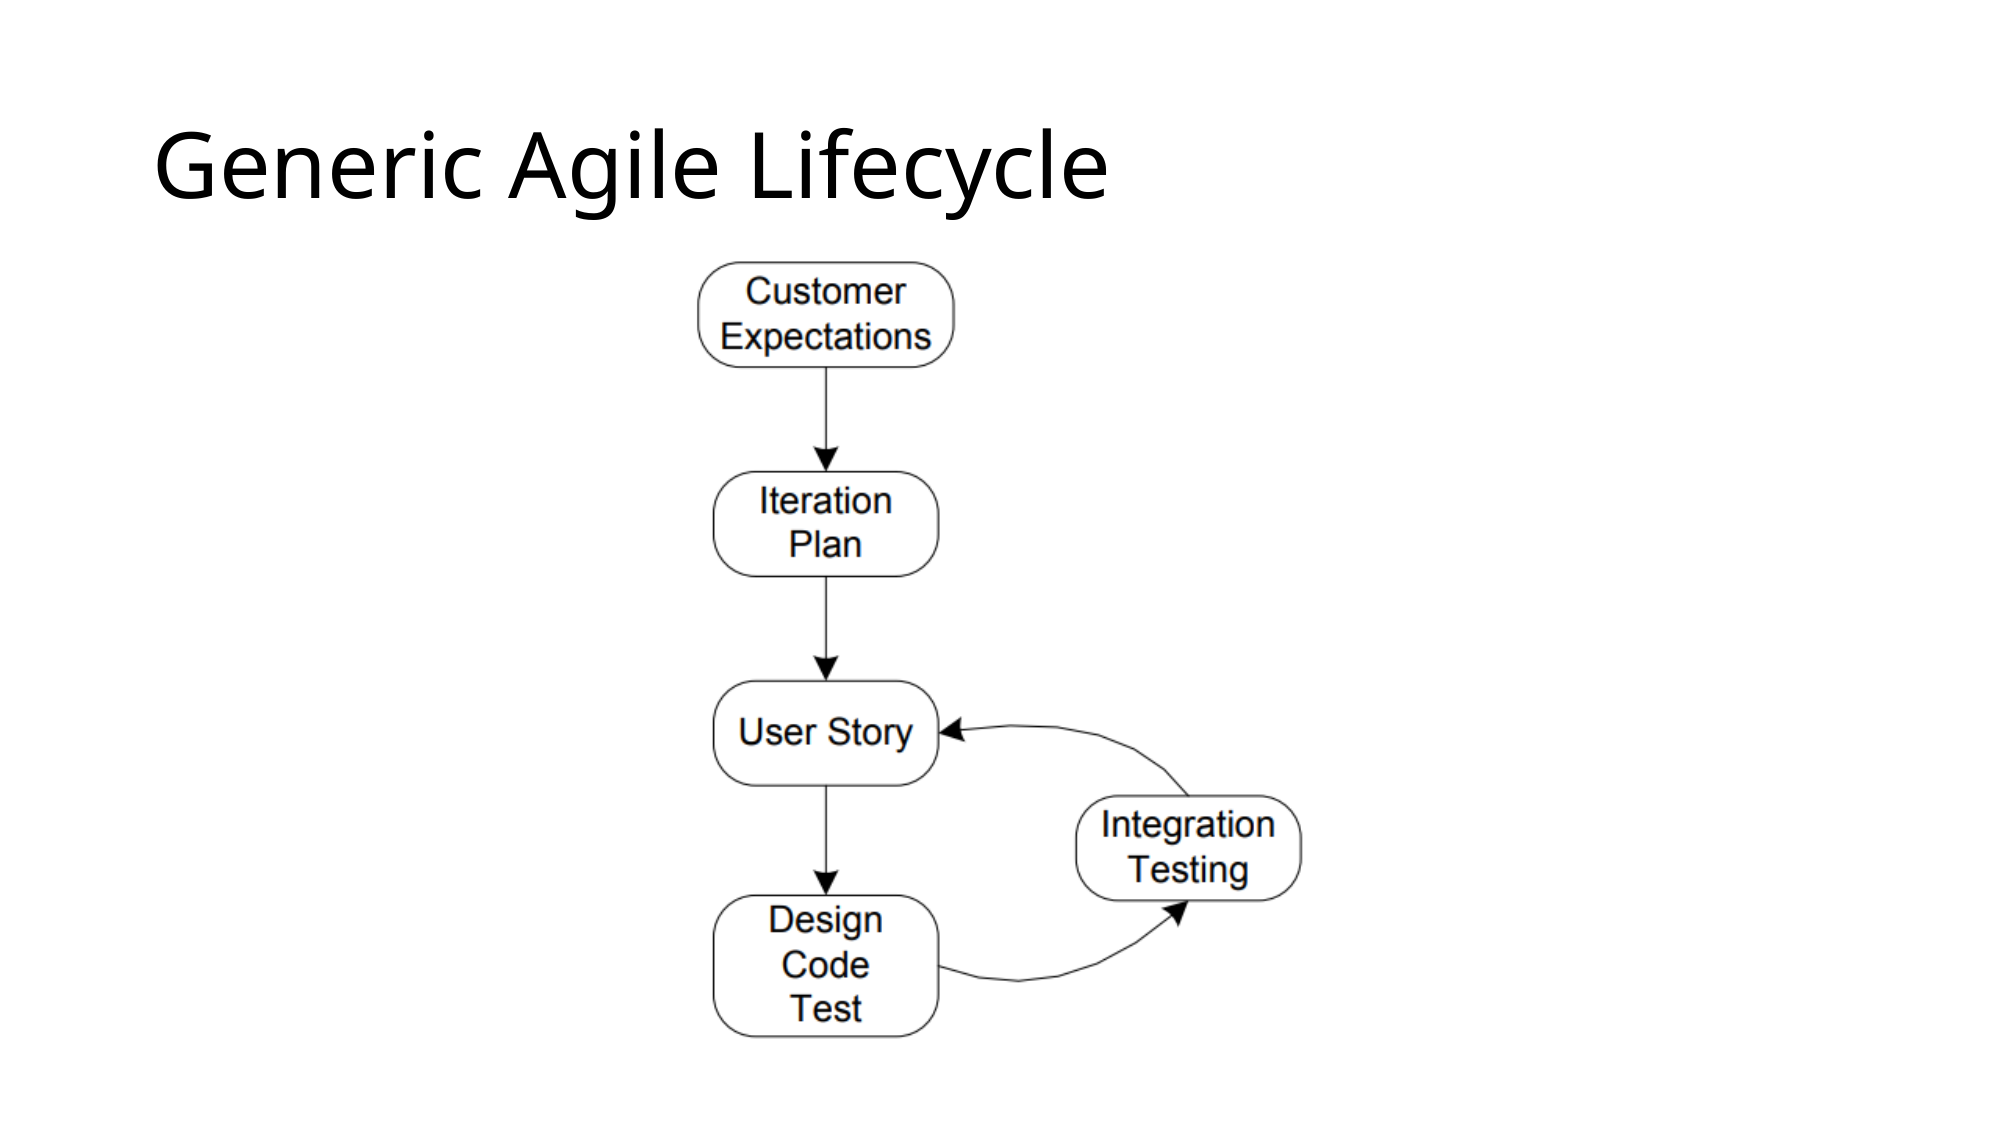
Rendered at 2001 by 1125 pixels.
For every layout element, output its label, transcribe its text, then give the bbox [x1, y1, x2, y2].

title Generic Agile Lifecycle [137, 59, 1863, 278]
picture [685, 242, 1315, 1070]
